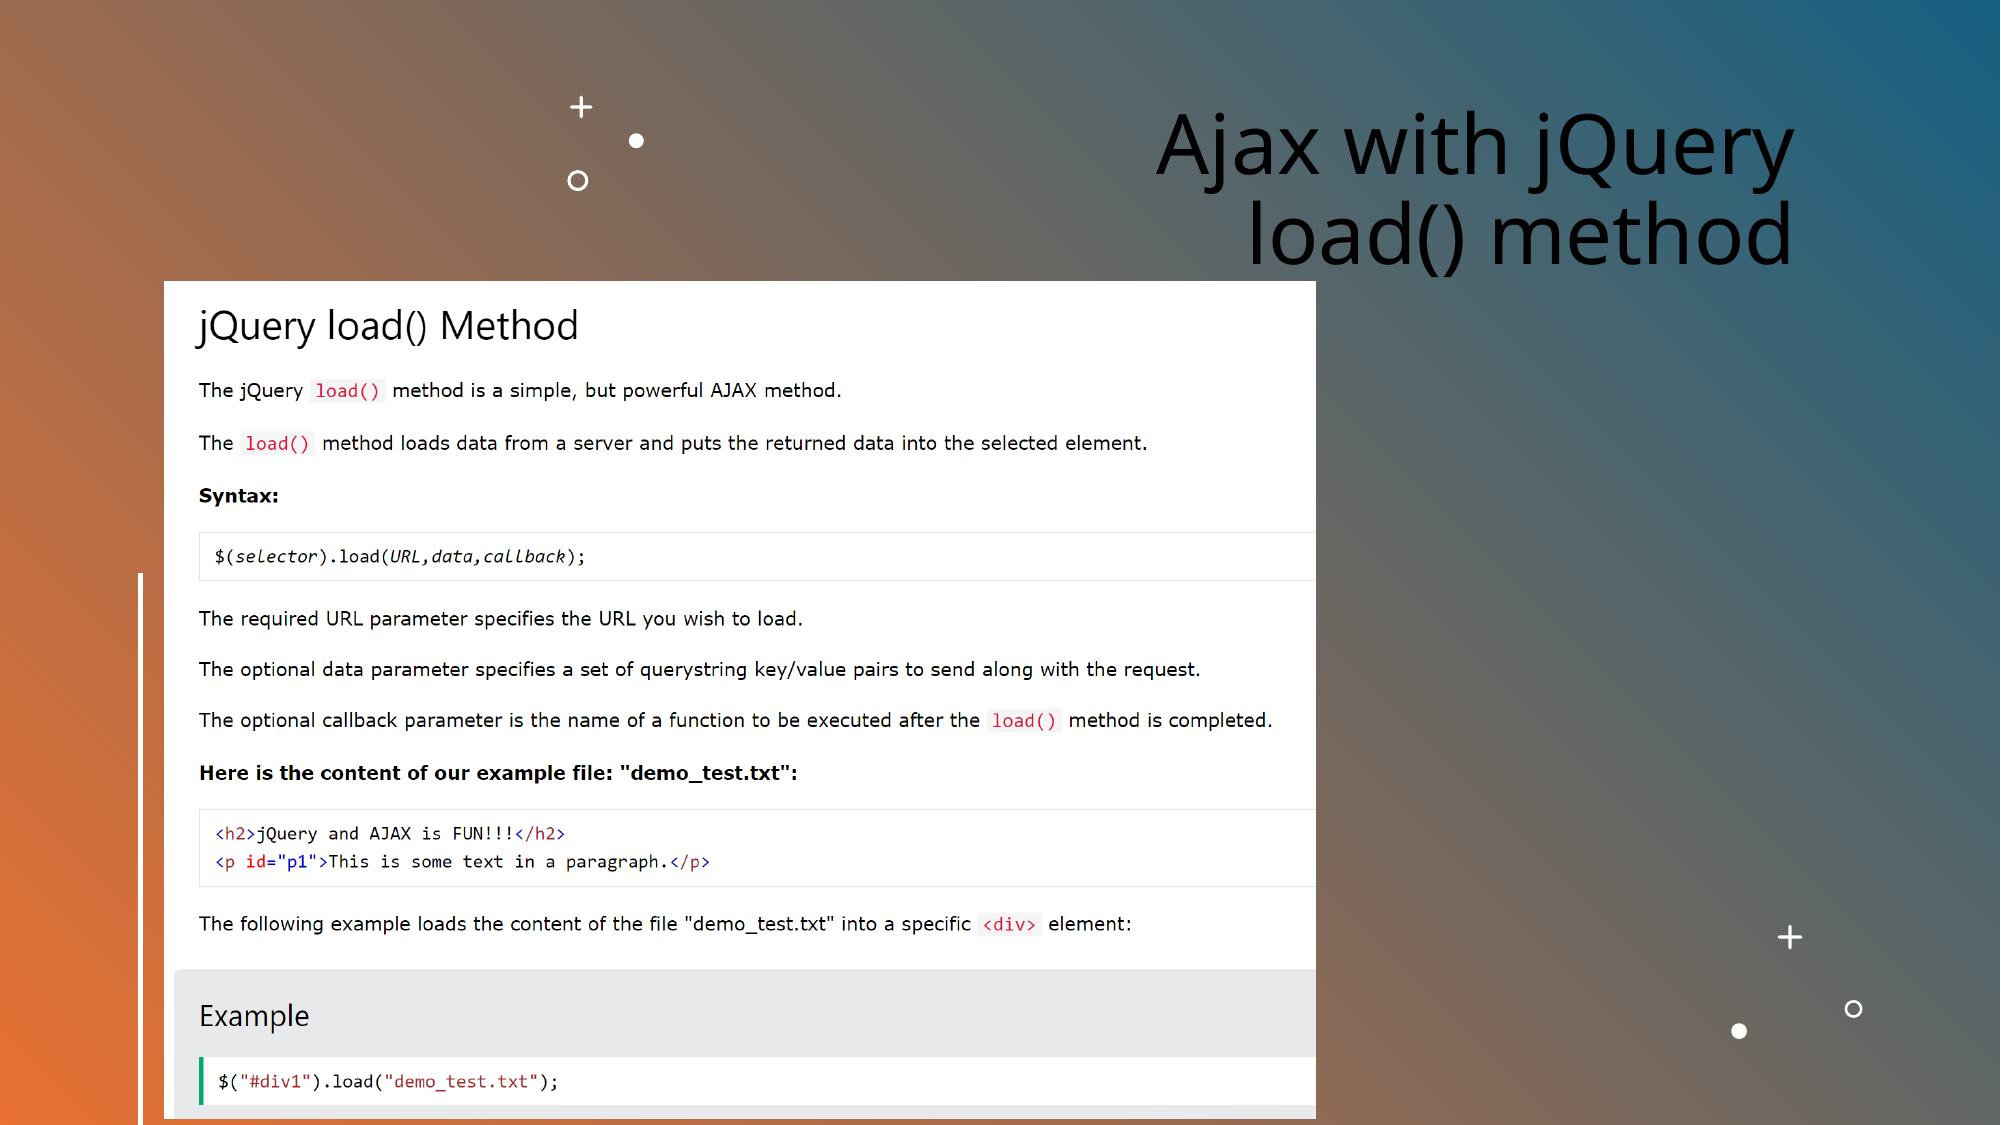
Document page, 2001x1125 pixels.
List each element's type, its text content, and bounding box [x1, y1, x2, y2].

text_box [567, 170, 589, 192]
text_box [1844, 1000, 1863, 1018]
picture [163, 280, 1316, 1120]
text_box [0, 0, 2000, 1125]
text_box [1777, 924, 1803, 950]
text_box [628, 133, 636, 149]
text_box [1731, 1023, 1747, 1039]
text_box [569, 95, 593, 119]
title Ajax with jQuery load() method [636, 95, 1812, 779]
